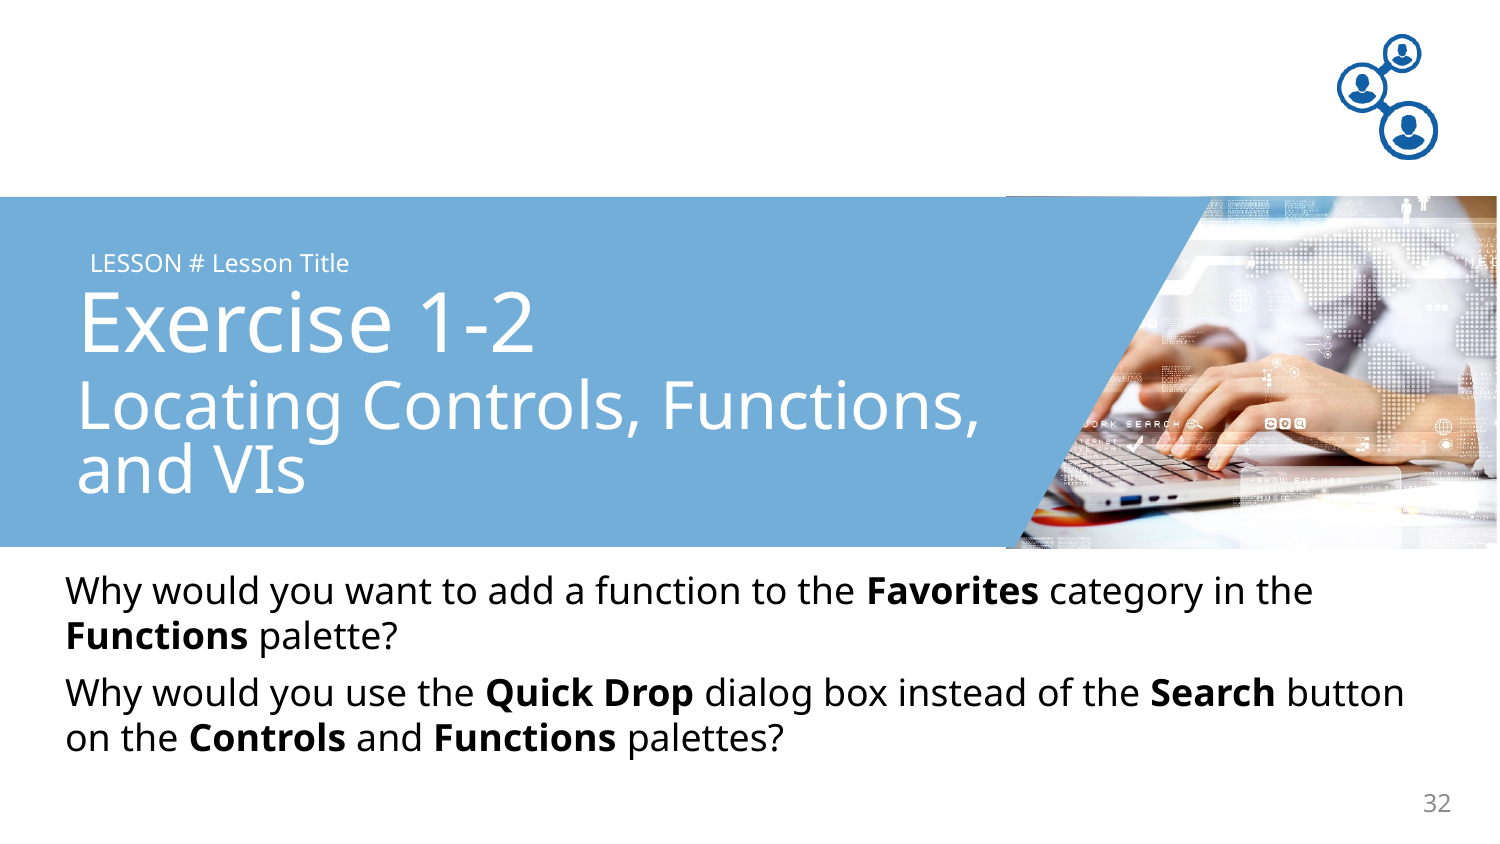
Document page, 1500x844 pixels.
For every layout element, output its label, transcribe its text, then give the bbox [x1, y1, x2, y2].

list Locating Controls, Functions, and VIs [61, 370, 1057, 456]
picture [1337, 34, 1438, 160]
list Exercise 1-2 [62, 281, 1058, 367]
slide_number 32 [1400, 782, 1475, 828]
picture [1006, 196, 1497, 549]
list Why would you want to add a function to the Favorites category in the Functions palette? Why would you use the Quick Drop dialog box instead of the Search button on the Controls and Functions palettes? [50, 559, 1425, 772]
